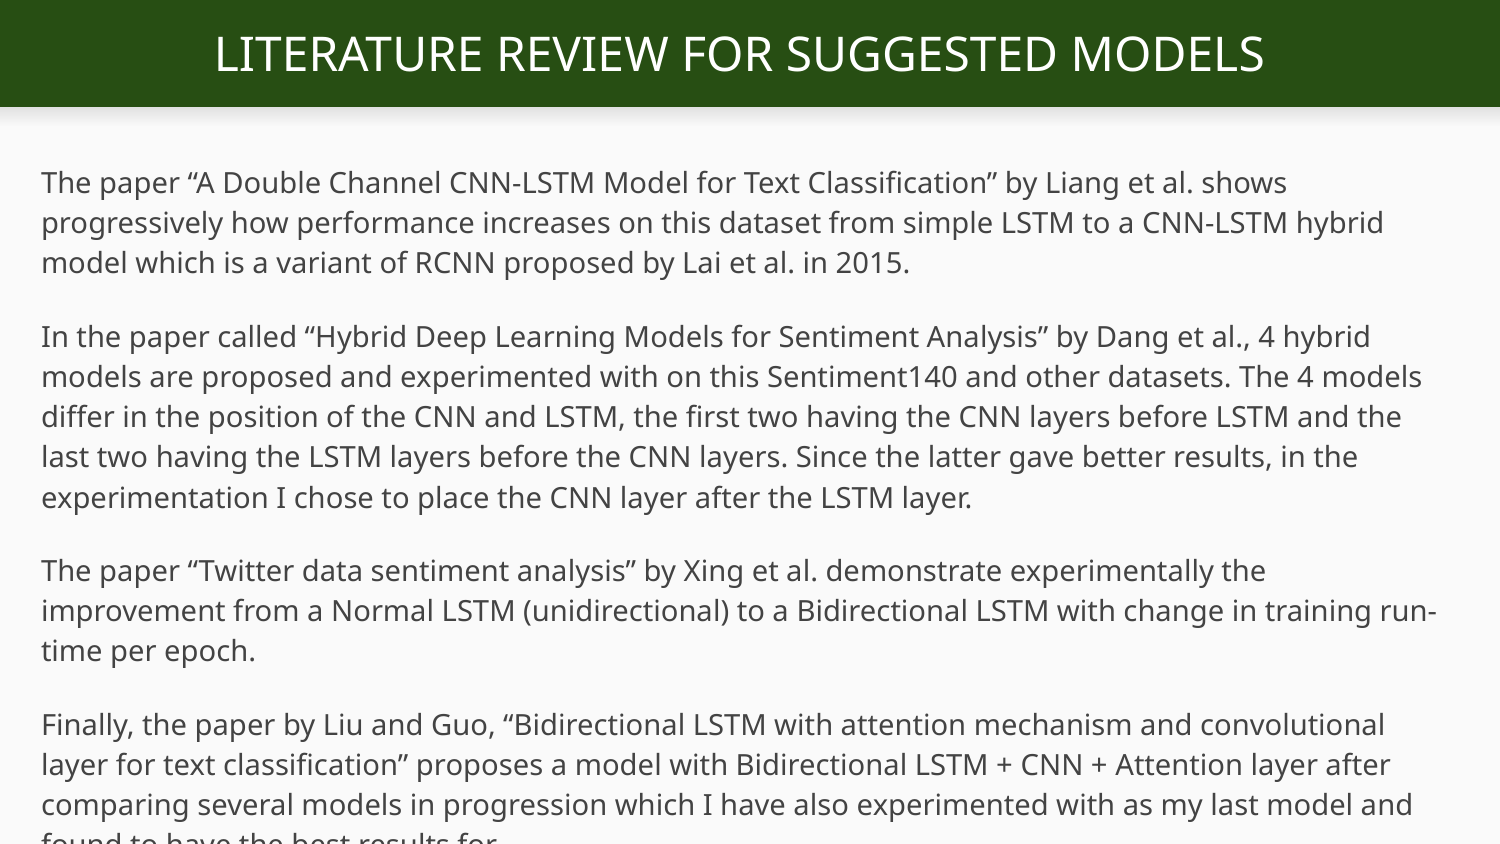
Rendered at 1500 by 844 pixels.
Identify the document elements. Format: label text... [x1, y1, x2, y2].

list The paper “A Double Channel CNN-LSTM Model for Text Classification” by Liang et al. shows progressively how performance increases on this dataset from simple LSTM to a CNN-LSTM hybrid model which is a variant of RCNN proposed by Lai et al. in 2015. In the paper called “Hybrid Deep Learning Models for Sentiment Analysis” by Dang et al., 4 hybrid models are proposed and experimented with on this Sentiment140 and other datasets. The 4 models differ in the position of the CNN and LSTM, the first two having the CNN layers before LSTM and the last two having the LSTM layers before the CNN layers. Since the latter gave better results, in the experimentation I chose to place the CNN layer after the LSTM layer. The paper “Twitter data sentiment analysis” by Xing et al. demonstrate experimentally the improvement from a Normal LSTM (unidirectional) to a Bidirectional LSTM with change in training run-time per epoch. Finally, the paper by Liu and Guo, “Bidirectional LSTM with attention mechanism and convolutional layer for text classification” proposes a model with Bidirectional LSTM + CNN + Attention layer after comparing several models in progression which I have also experimented with as my last model and found to have the best results for. [26, 144, 1474, 830]
title LITERATURE REVIEW FOR SUGGESTED MODELS [16, 2, 1464, 102]
